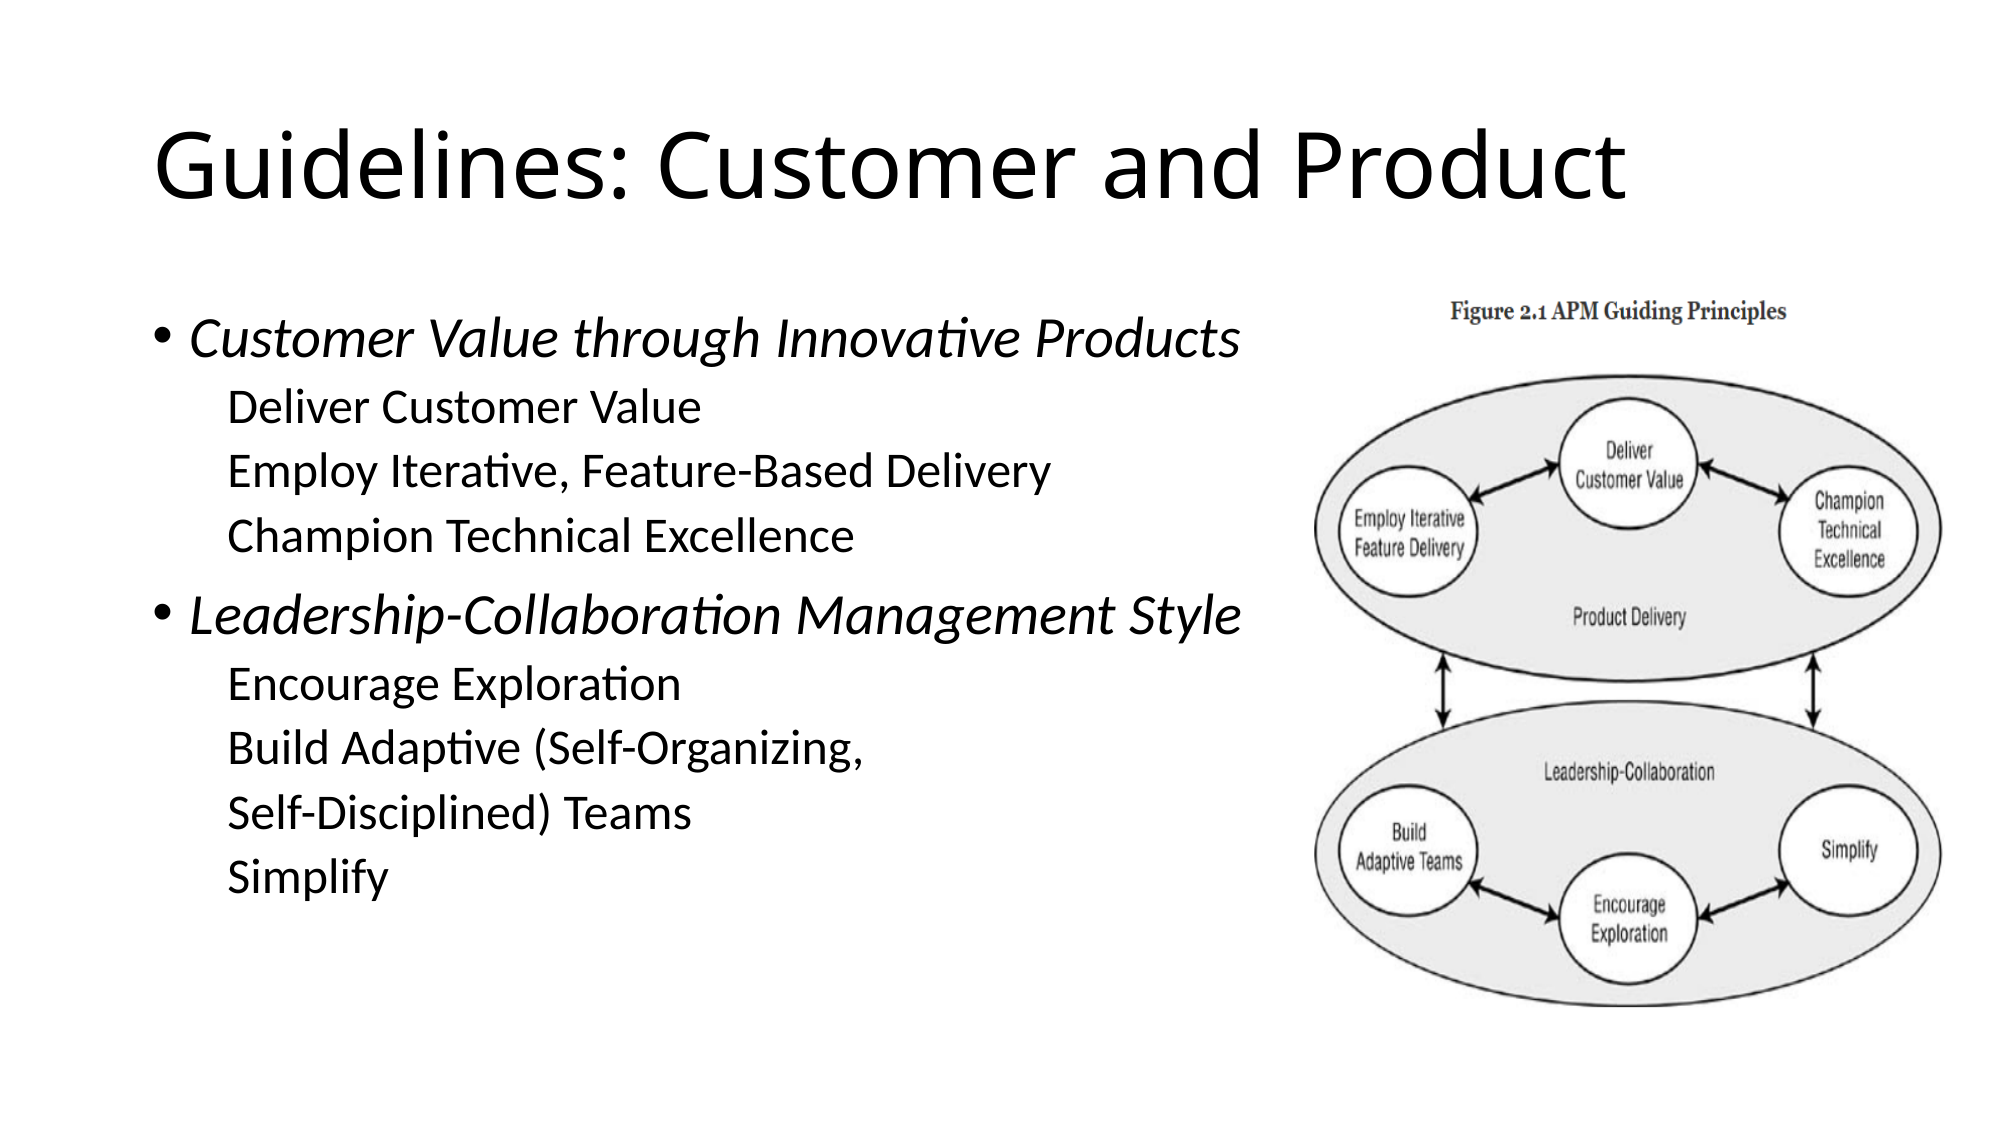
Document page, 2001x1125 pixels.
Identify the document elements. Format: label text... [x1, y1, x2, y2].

title Guidelines: Customer and Product [137, 59, 1863, 278]
picture [1291, 299, 1952, 1014]
list Customer Value through Innovative Products Deliver Customer Value Employ Iterative, Feature-Based Delivery Champion Technical Excellence Leadership-Collaboration Management Style Encourage Exploration Build Adaptive (Self-Organizing, Self-Disciplined) Teams Simplify [137, 299, 1291, 1014]
